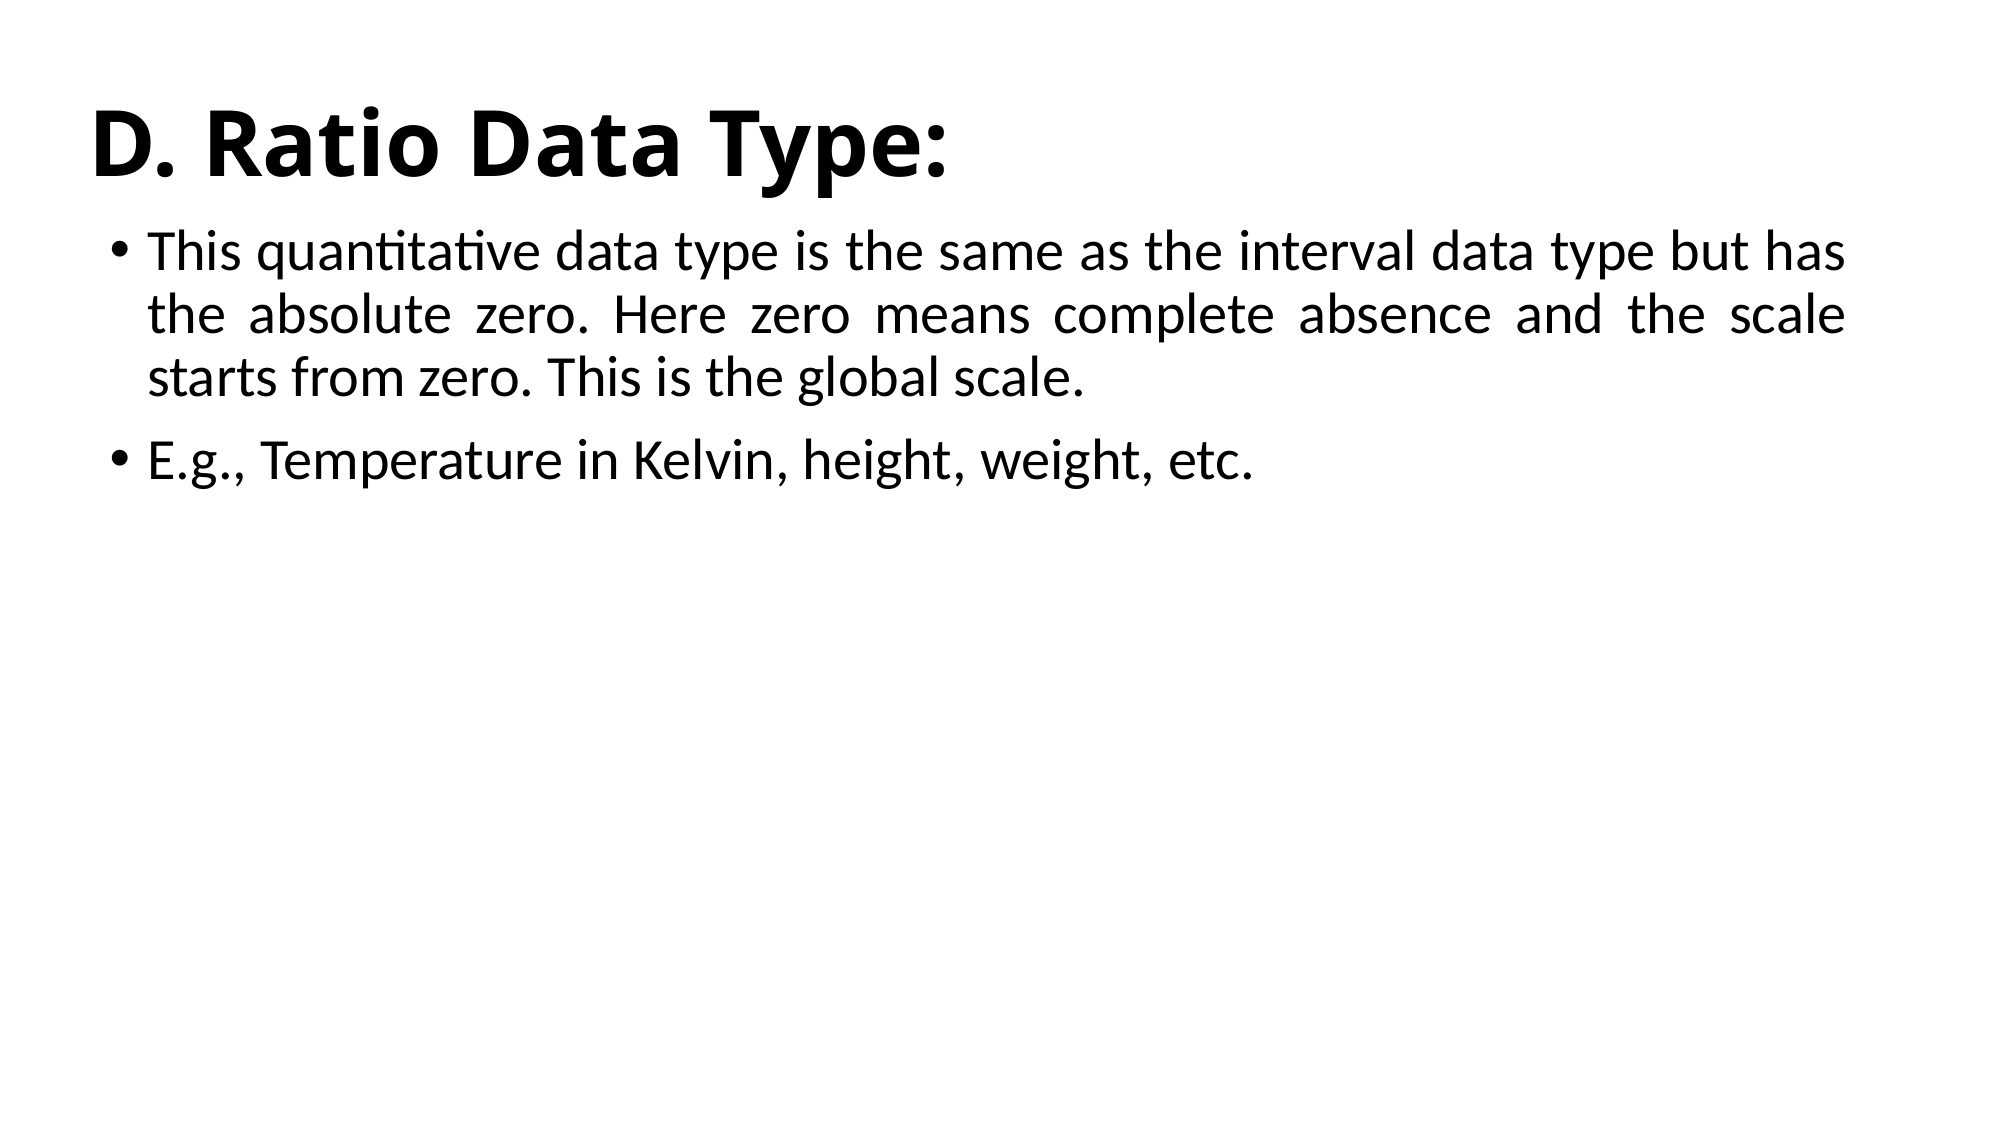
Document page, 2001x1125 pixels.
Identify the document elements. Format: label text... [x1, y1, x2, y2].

list This quantitative data type is the same as the interval data type but has the absolute zero. Here zero means complete absence and the scale starts from zero. This is the global scale. E.g., Temperature in Kelvin, height, weight, etc. [94, 212, 1863, 1014]
title D. Ratio Data Type: [73, 59, 1863, 234]
